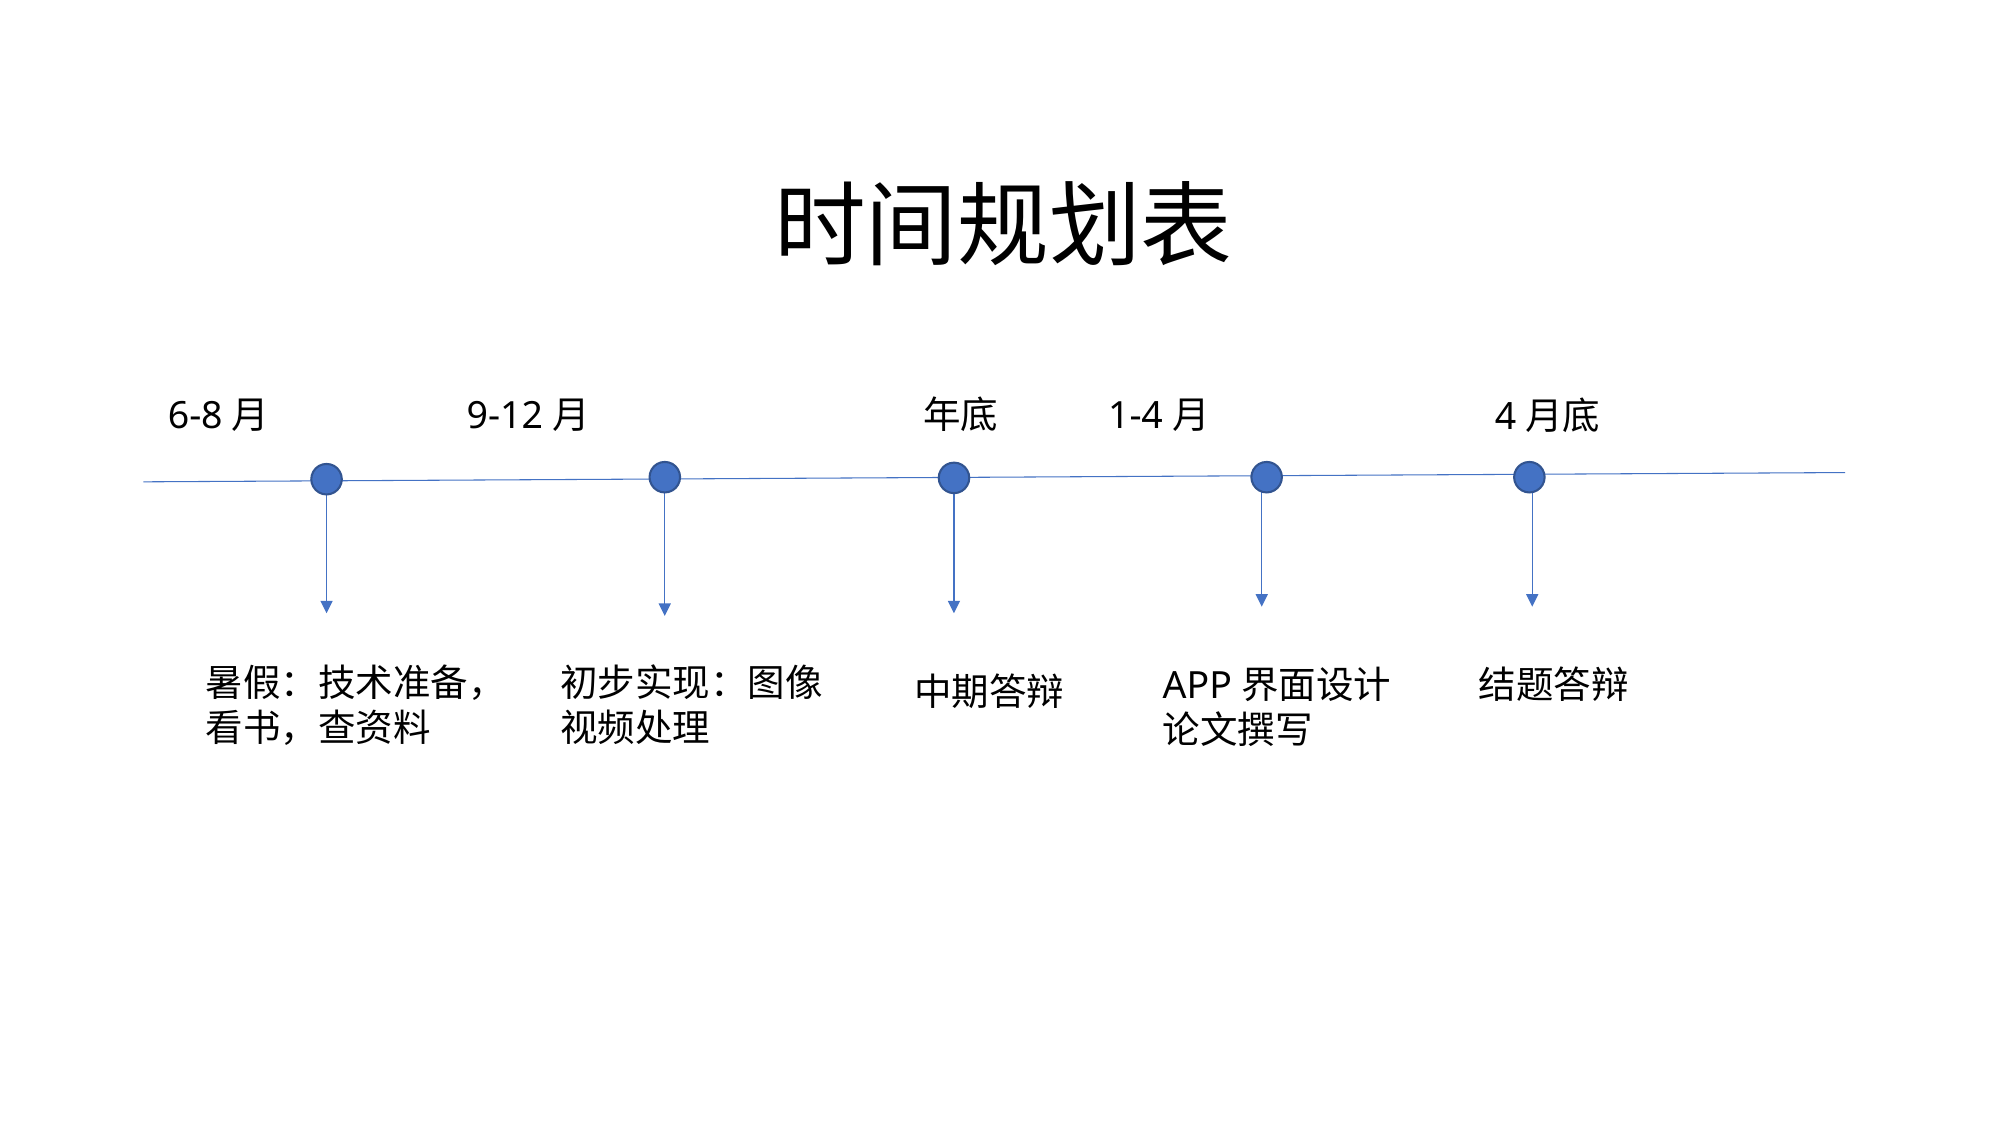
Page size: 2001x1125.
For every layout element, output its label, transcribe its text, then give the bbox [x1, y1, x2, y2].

text_box 6-8月 [153, 384, 451, 444]
text_box 结题答辩 [1463, 653, 1780, 714]
text_box [1514, 460, 1545, 472]
text_box [1251, 482, 1261, 493]
text_box [327, 482, 343, 496]
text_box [143, 472, 1261, 482]
text_box [665, 482, 681, 494]
text_box APP界面设计 论文撰写 [1147, 653, 1464, 759]
text_box 中期答辩 [899, 660, 1216, 720]
text_box [955, 482, 970, 495]
text_box [649, 482, 664, 494]
text_box 1-4月 [1093, 383, 1410, 444]
text_box [312, 462, 342, 472]
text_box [1262, 472, 1532, 482]
text_box [1251, 460, 1282, 472]
text_box [1513, 482, 1532, 494]
text_box [938, 461, 970, 472]
text_box [1262, 482, 1283, 494]
text_box 年底 [908, 384, 1093, 444]
text_box [1533, 482, 1545, 494]
text_box [310, 482, 326, 496]
text_box 9-12月 [451, 384, 768, 444]
text_box [649, 460, 681, 472]
text_box 时间规划表 [759, 159, 1262, 284]
text_box [938, 482, 953, 495]
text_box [1533, 472, 1846, 482]
text_box 4月底 [1480, 384, 1797, 445]
text_box 初步实现：图像视频处理 [545, 651, 862, 756]
text_box 暑假：技术准备，看书，查资料 [190, 651, 507, 756]
